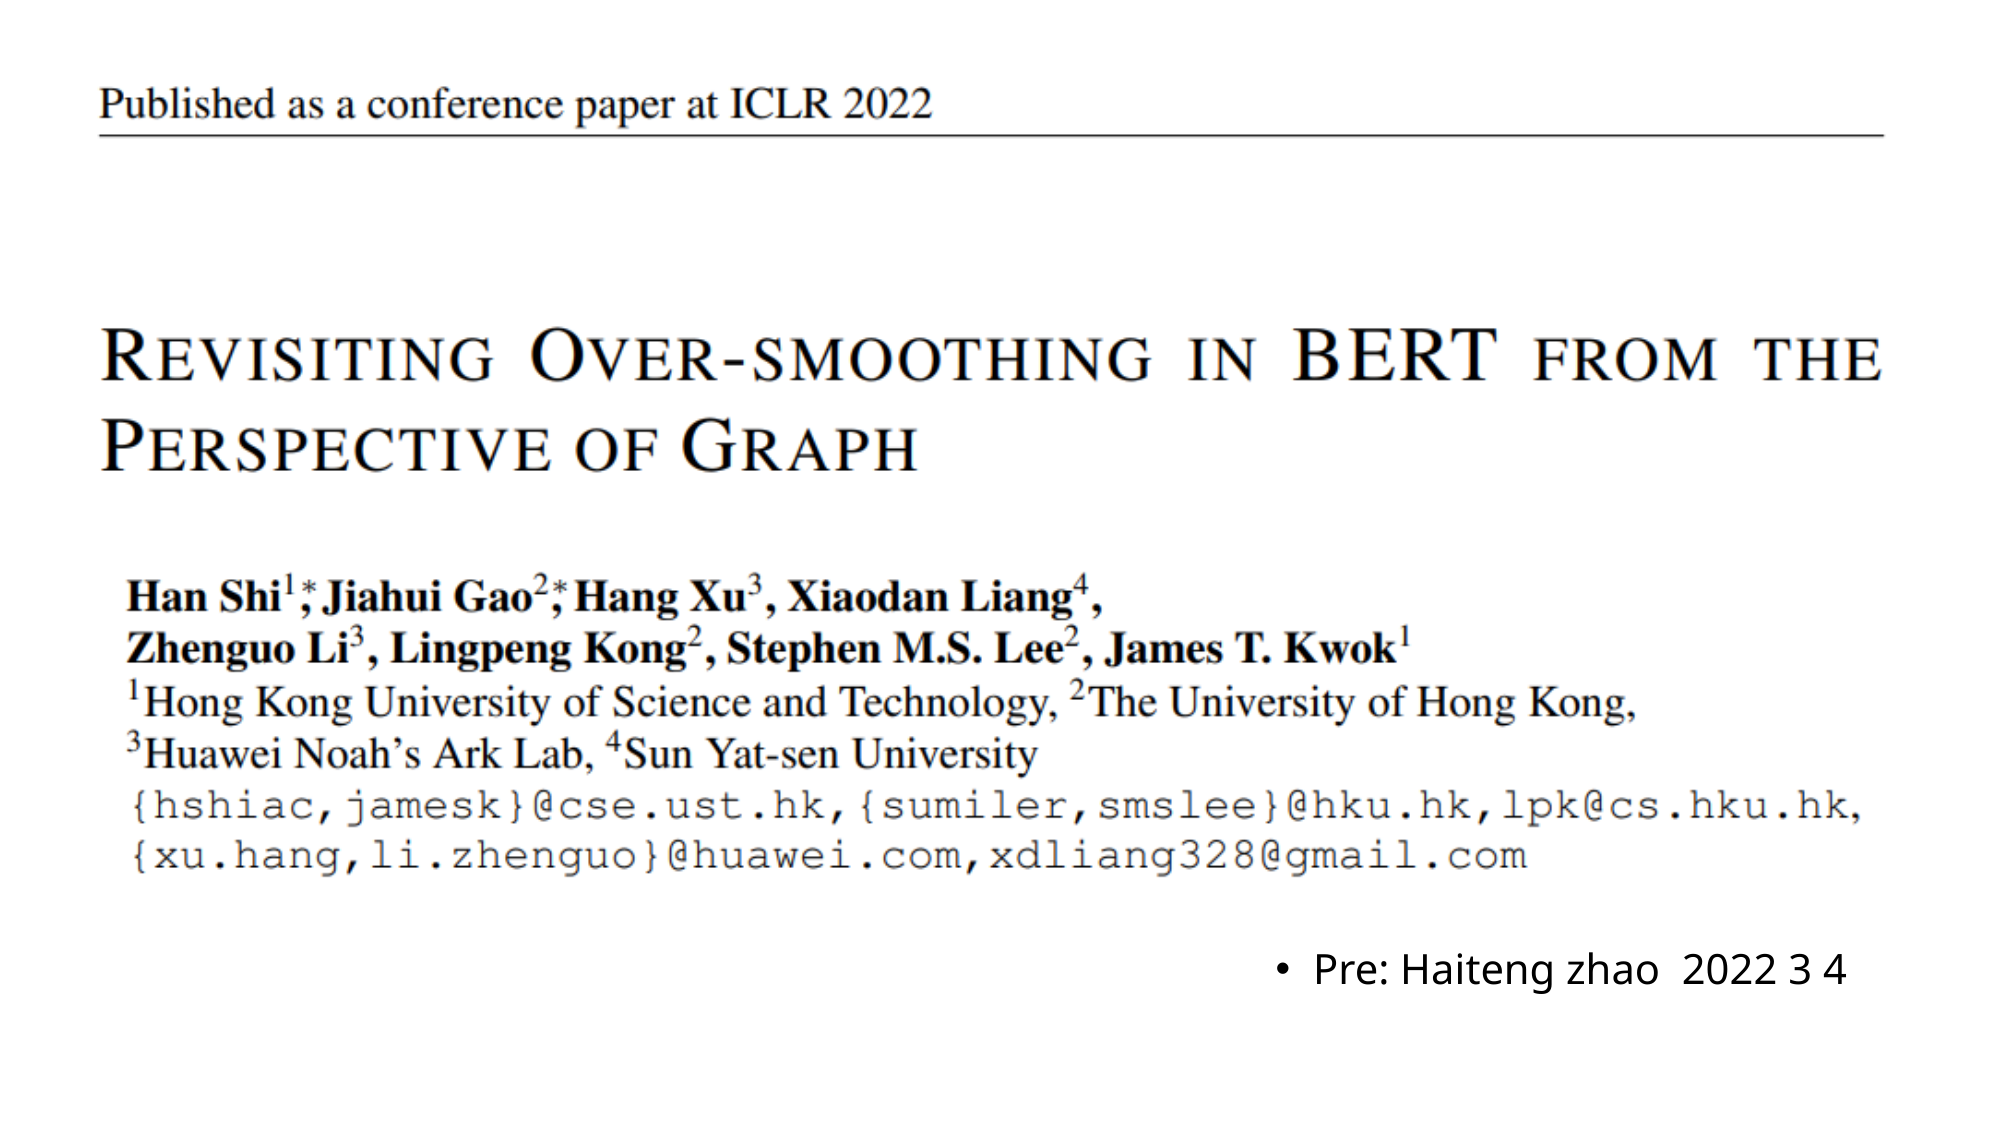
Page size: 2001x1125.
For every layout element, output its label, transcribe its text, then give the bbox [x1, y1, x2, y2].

list Pre: Haiteng zhao 2022 3 4 [137, 916, 1863, 1014]
picture [63, 50, 1958, 916]
